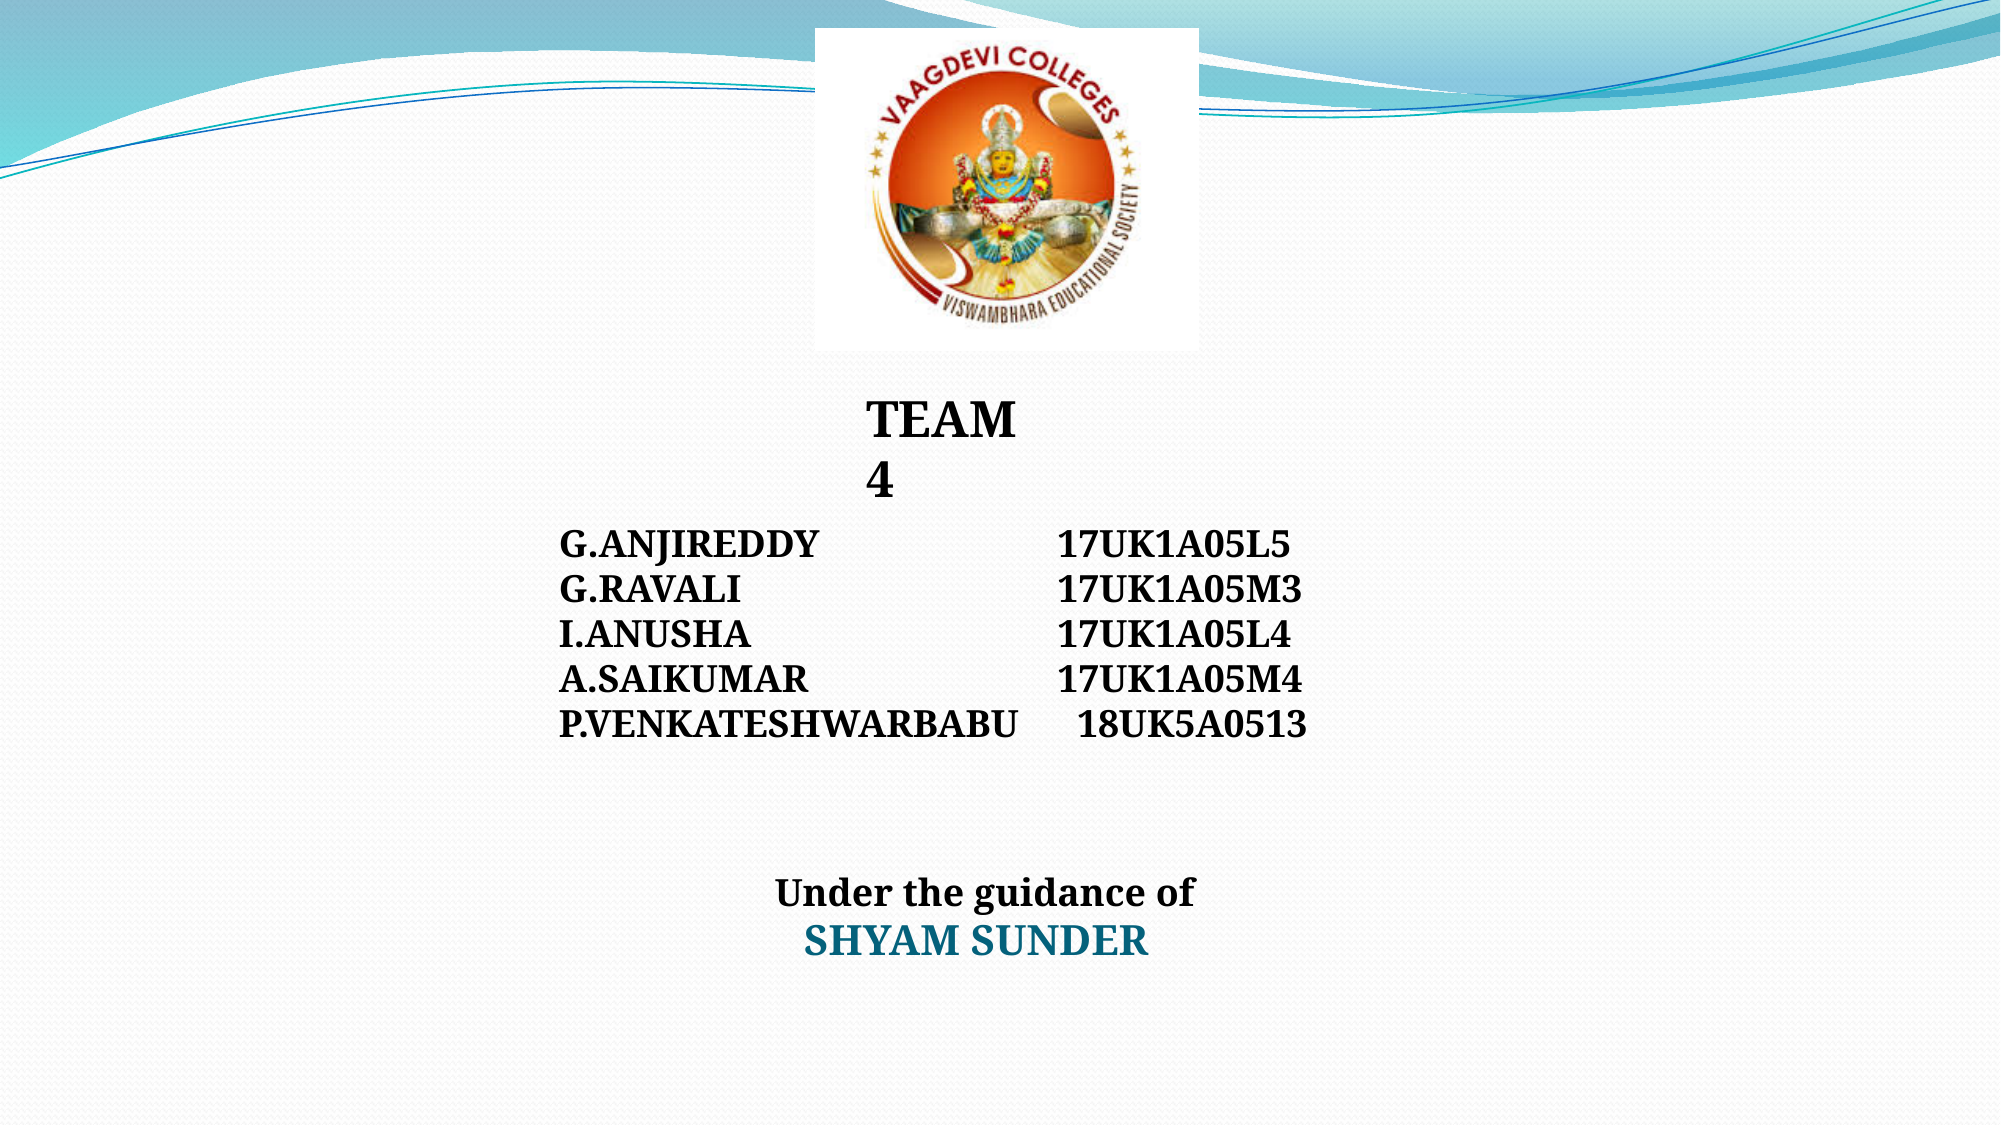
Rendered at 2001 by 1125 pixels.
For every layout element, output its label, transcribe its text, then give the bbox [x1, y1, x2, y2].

text_box Under the guidance of SHYAM SUNDER [730, 861, 1407, 972]
text_box G.ANJIREDDY 17UK1A05L5 G.RAVALI 17UK1A05M3 I.ANUSHA 17UK1A05L4 A.SAIKUMAR 17UK1A05M4 P.VENKATESHWARBABU 18UK5A0513 [543, 512, 1360, 753]
picture [815, 27, 1199, 351]
text_box TEAM 4 [851, 380, 1069, 516]
